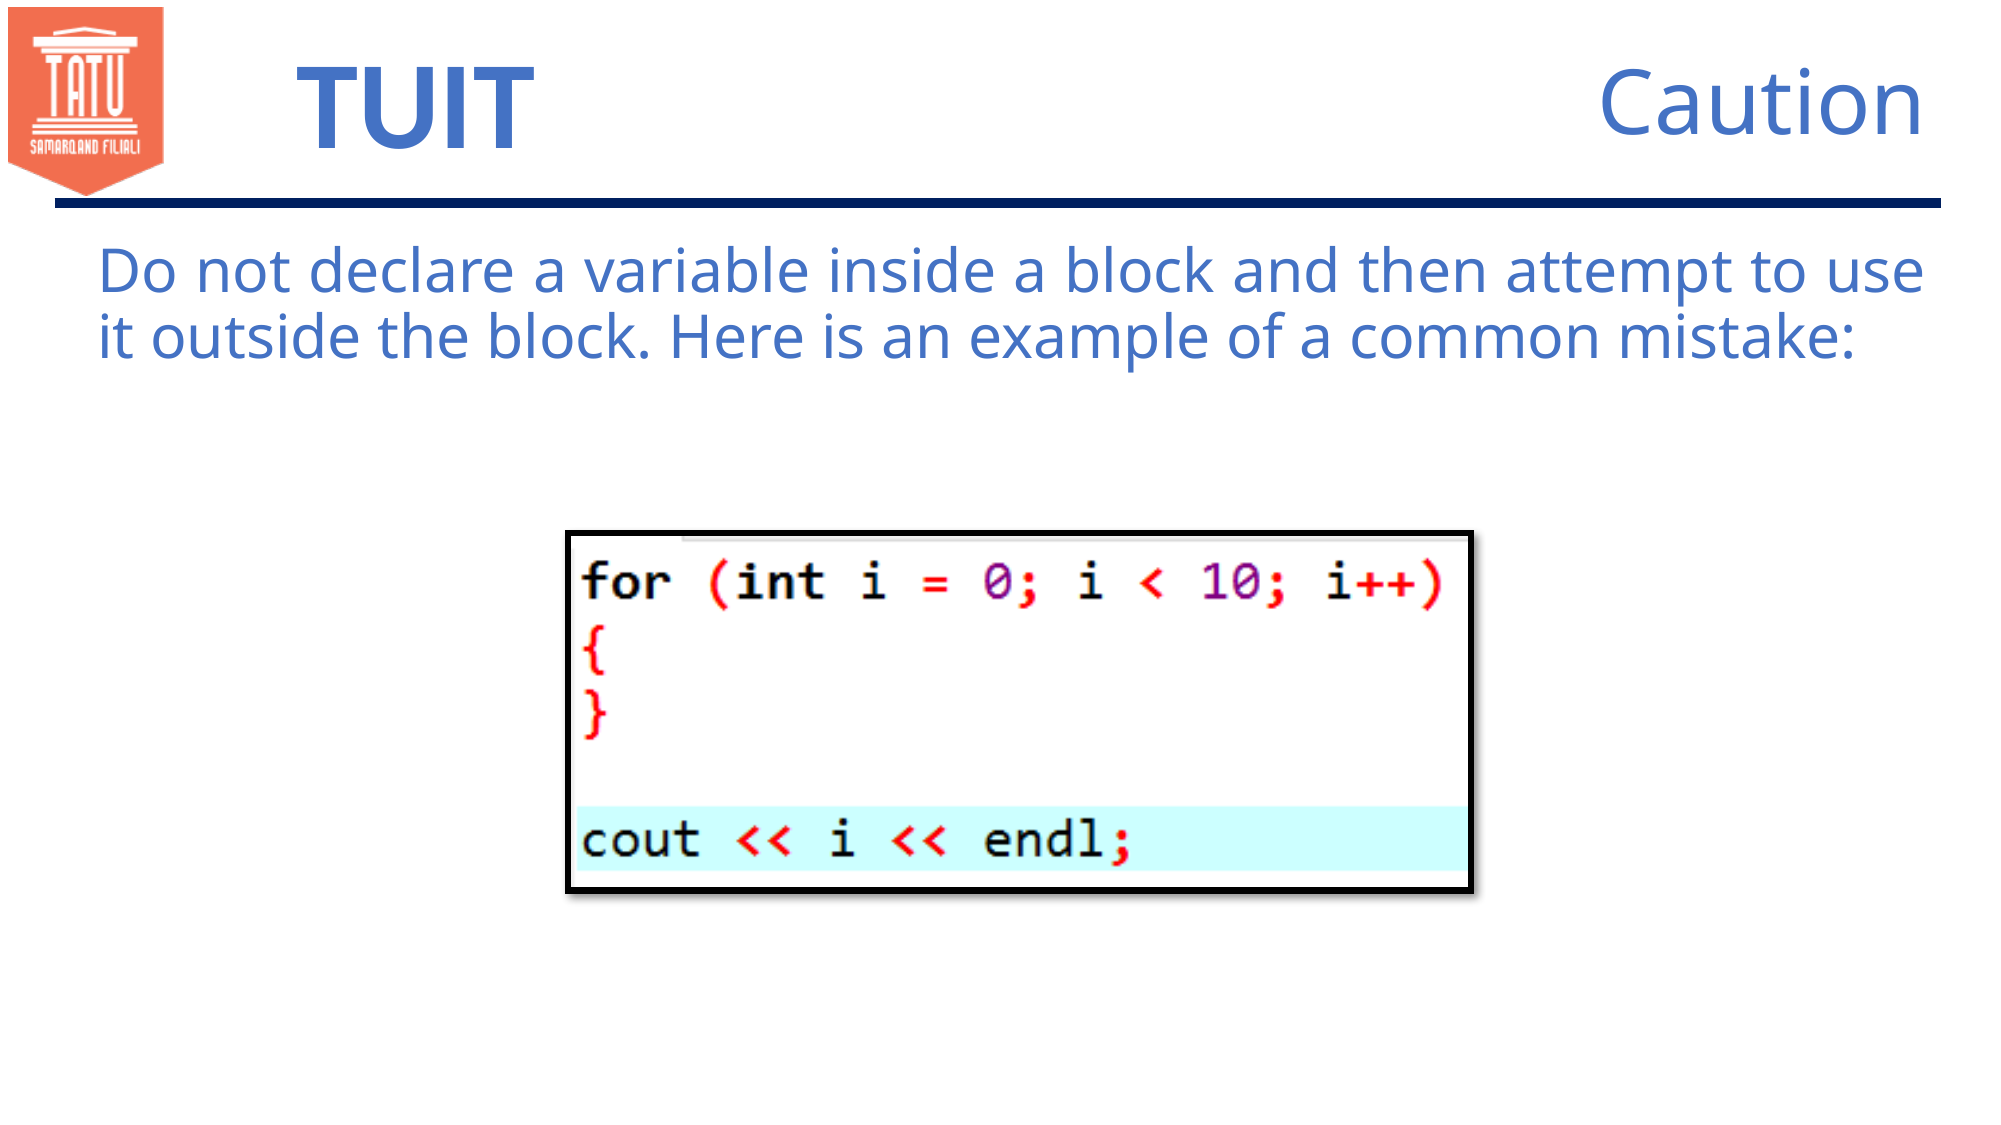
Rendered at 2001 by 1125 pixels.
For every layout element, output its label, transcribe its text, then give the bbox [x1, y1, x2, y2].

text_box TUIT [281, 39, 571, 162]
picture [8, 7, 164, 196]
text_box Caution [775, 48, 1942, 162]
text_box Do not declare a variable inside a block and then attempt to use it outside the block. Here is an example of a common mistake: [54, 233, 1942, 399]
picture [571, 536, 1469, 888]
